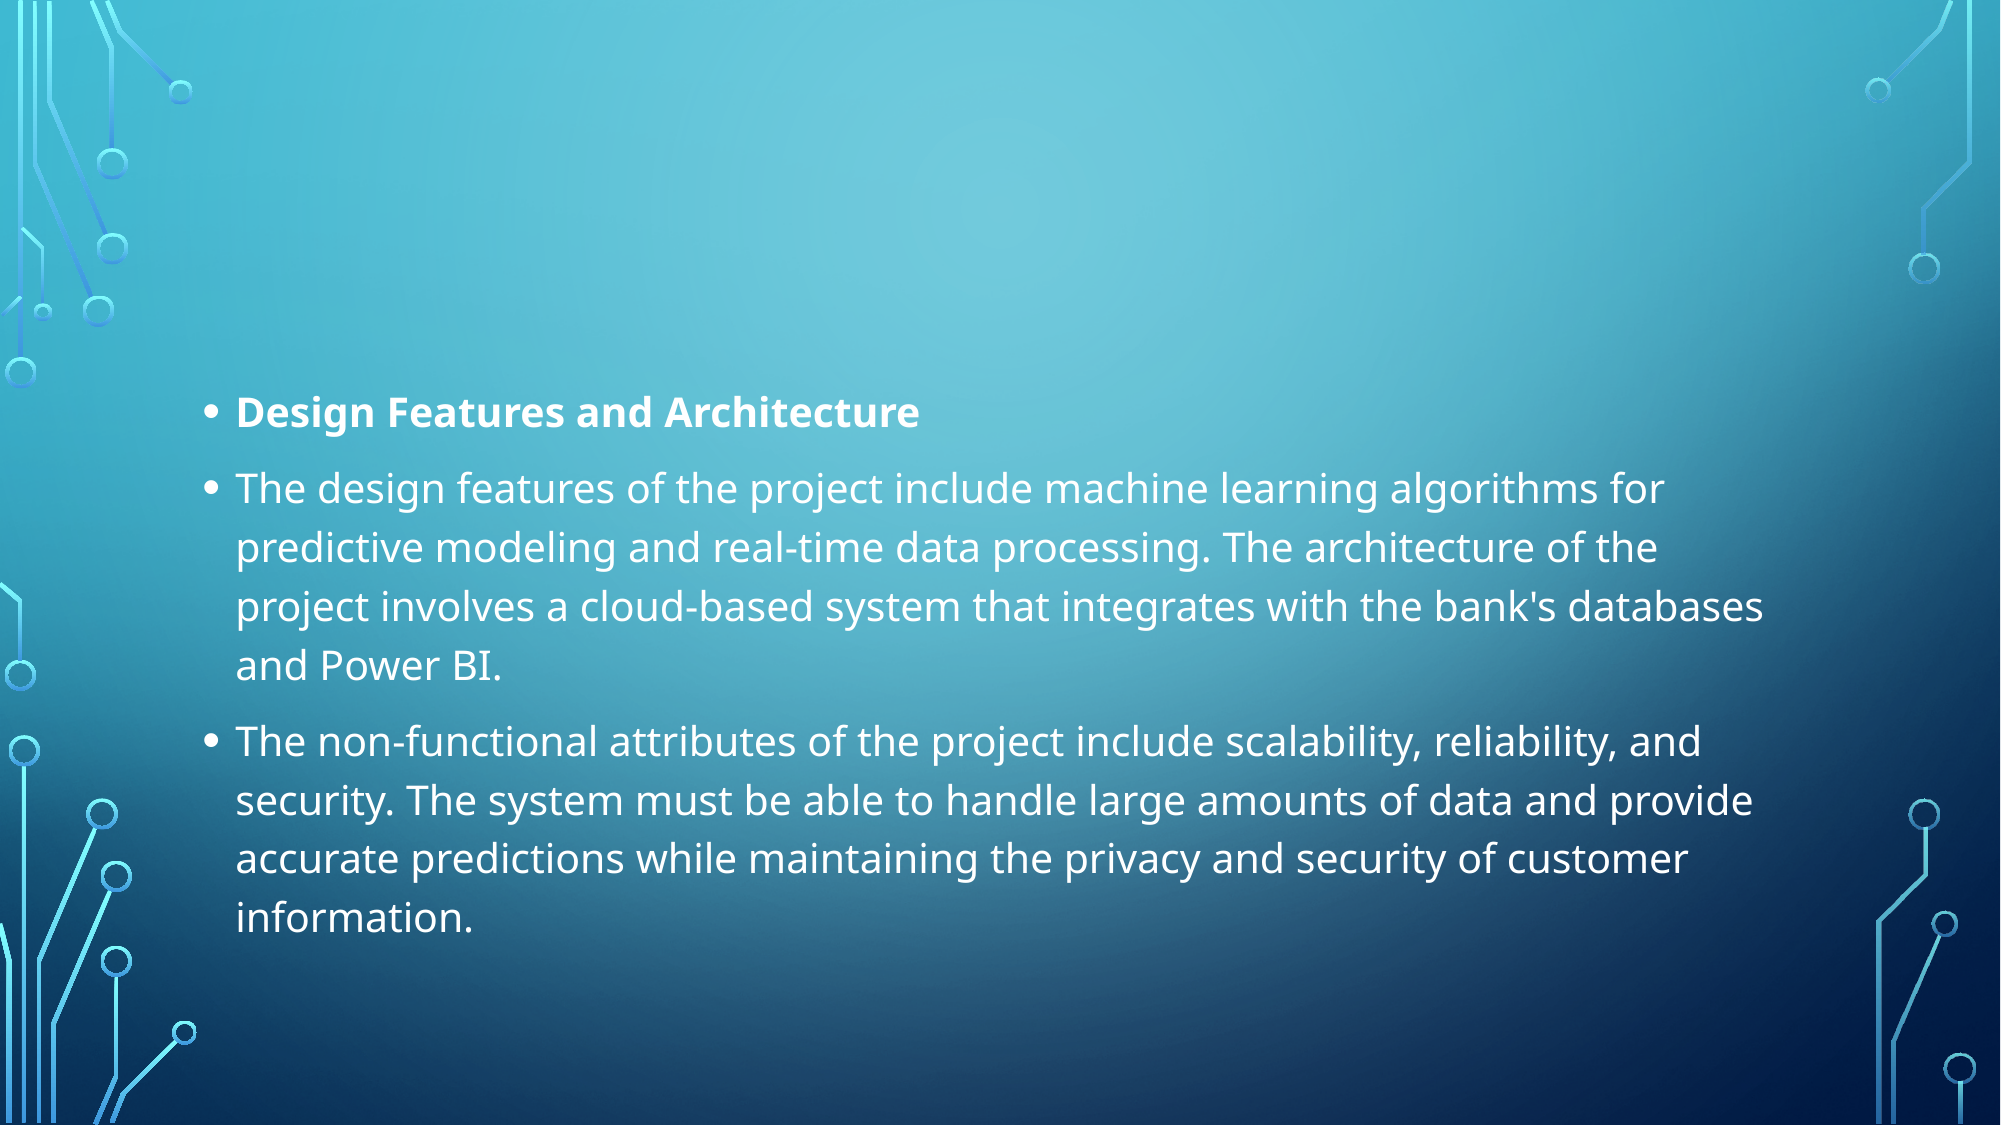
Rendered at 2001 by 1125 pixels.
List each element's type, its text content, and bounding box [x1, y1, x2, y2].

list Design Features and Architecture The design features of the project include machine learning algorithms for predictive modeling and real-time data processing. The architecture of the project involves a cloud-based system that integrates with the bank's databases and Power BI. The non-functional attributes of the project include scalability, reliability, and security. The system must be able to handle large amounts of data and provide accurate predictions while maintaining the privacy and security of customer information. [187, 369, 1813, 950]
